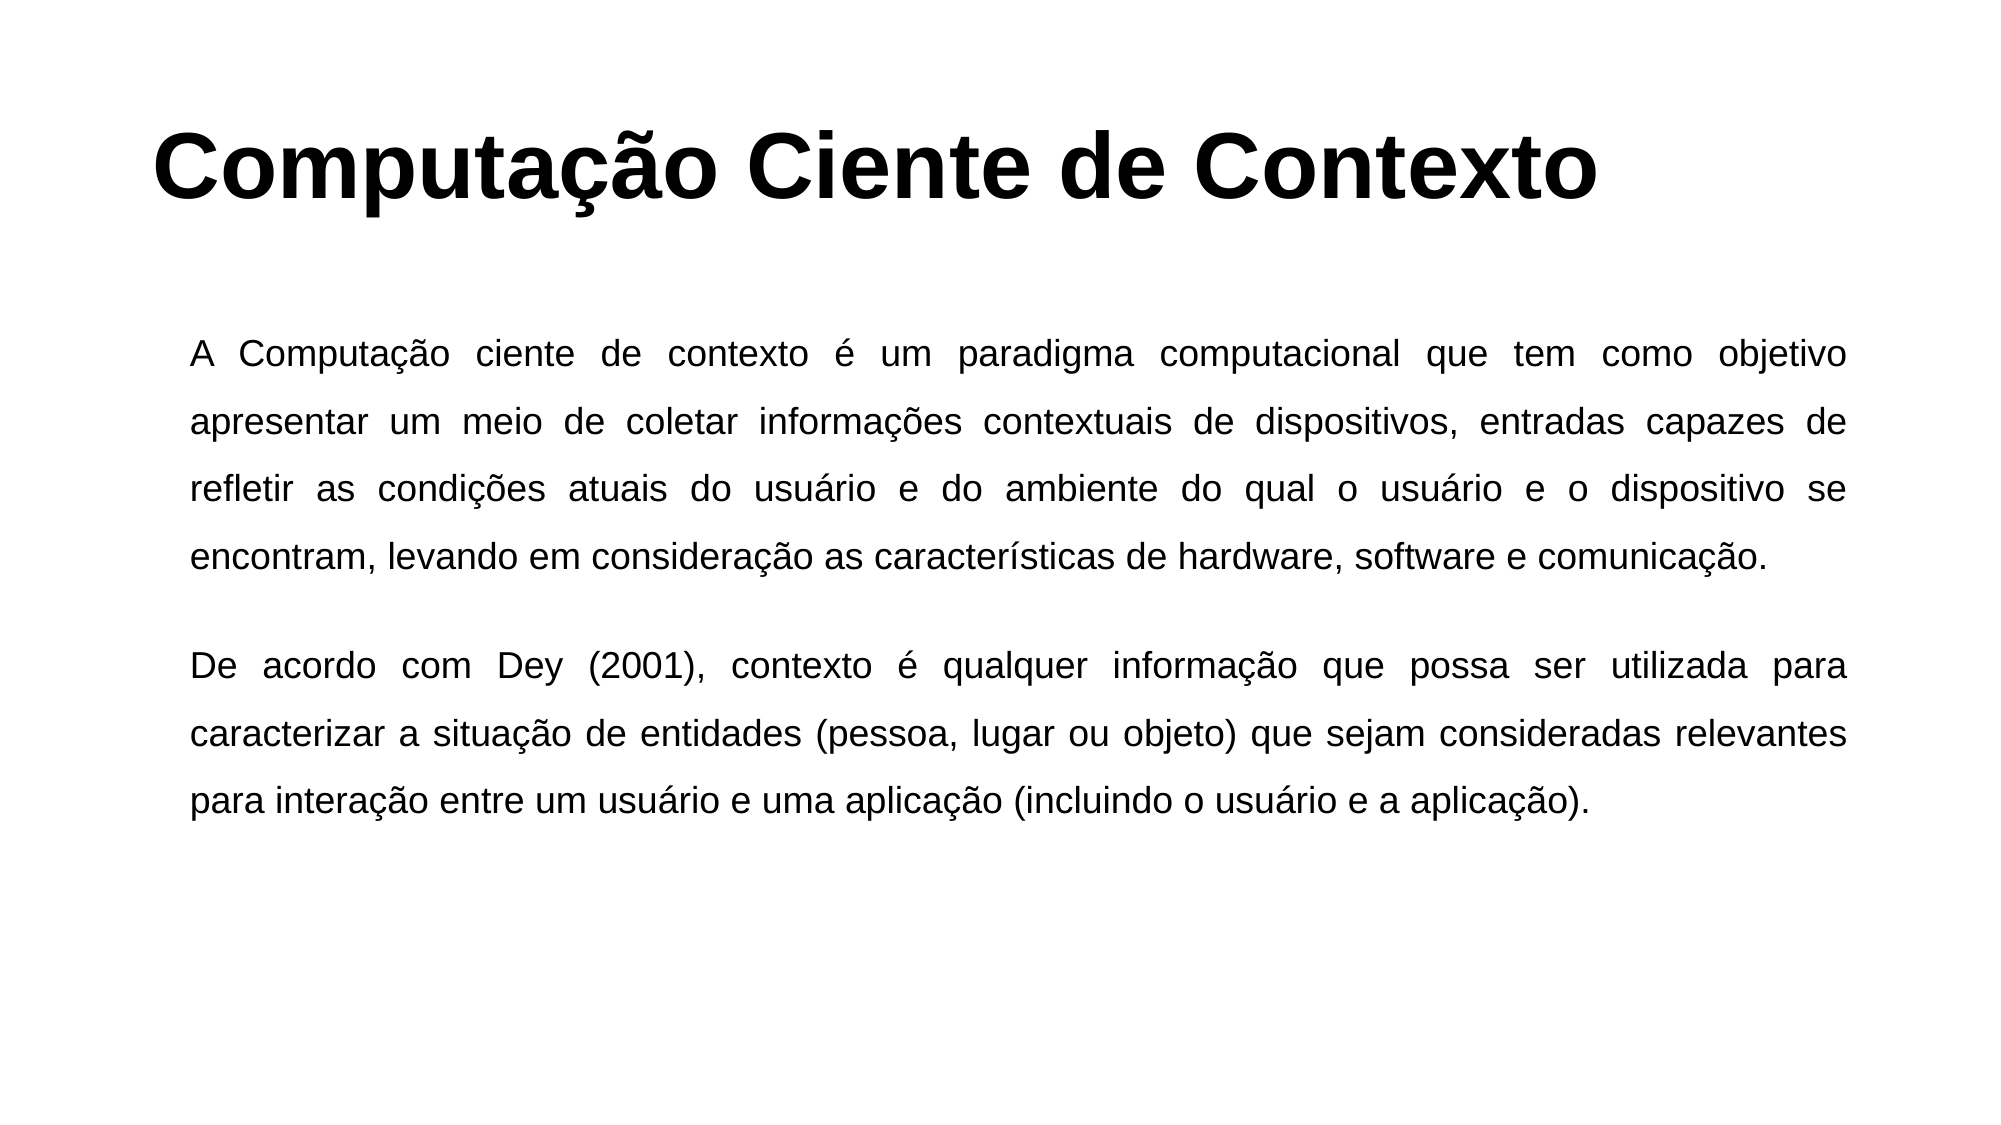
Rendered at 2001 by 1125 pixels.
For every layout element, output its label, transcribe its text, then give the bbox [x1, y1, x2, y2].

list A Computação ciente de contexto é um paradigma computacional que tem como objetivo apresentar um meio de coletar informações contextuais de dispositivos, entradas capazes de refletir as condições atuais do usuário e do ambiente do qual o usuário e o dispositivo se encontram, levando em consideração as características de hardware, software e comunicação. De acordo com Dey (2001), contexto é qualquer informação que possa ser utilizada para caracterizar a situação de entidades (pessoa, lugar ou objeto) que sejam consideradas relevantes para interação entre um usuário e uma aplicação (incluindo o usuário e a aplicação). [137, 299, 1863, 1014]
title Computação Ciente de Contexto [137, 59, 1863, 278]
